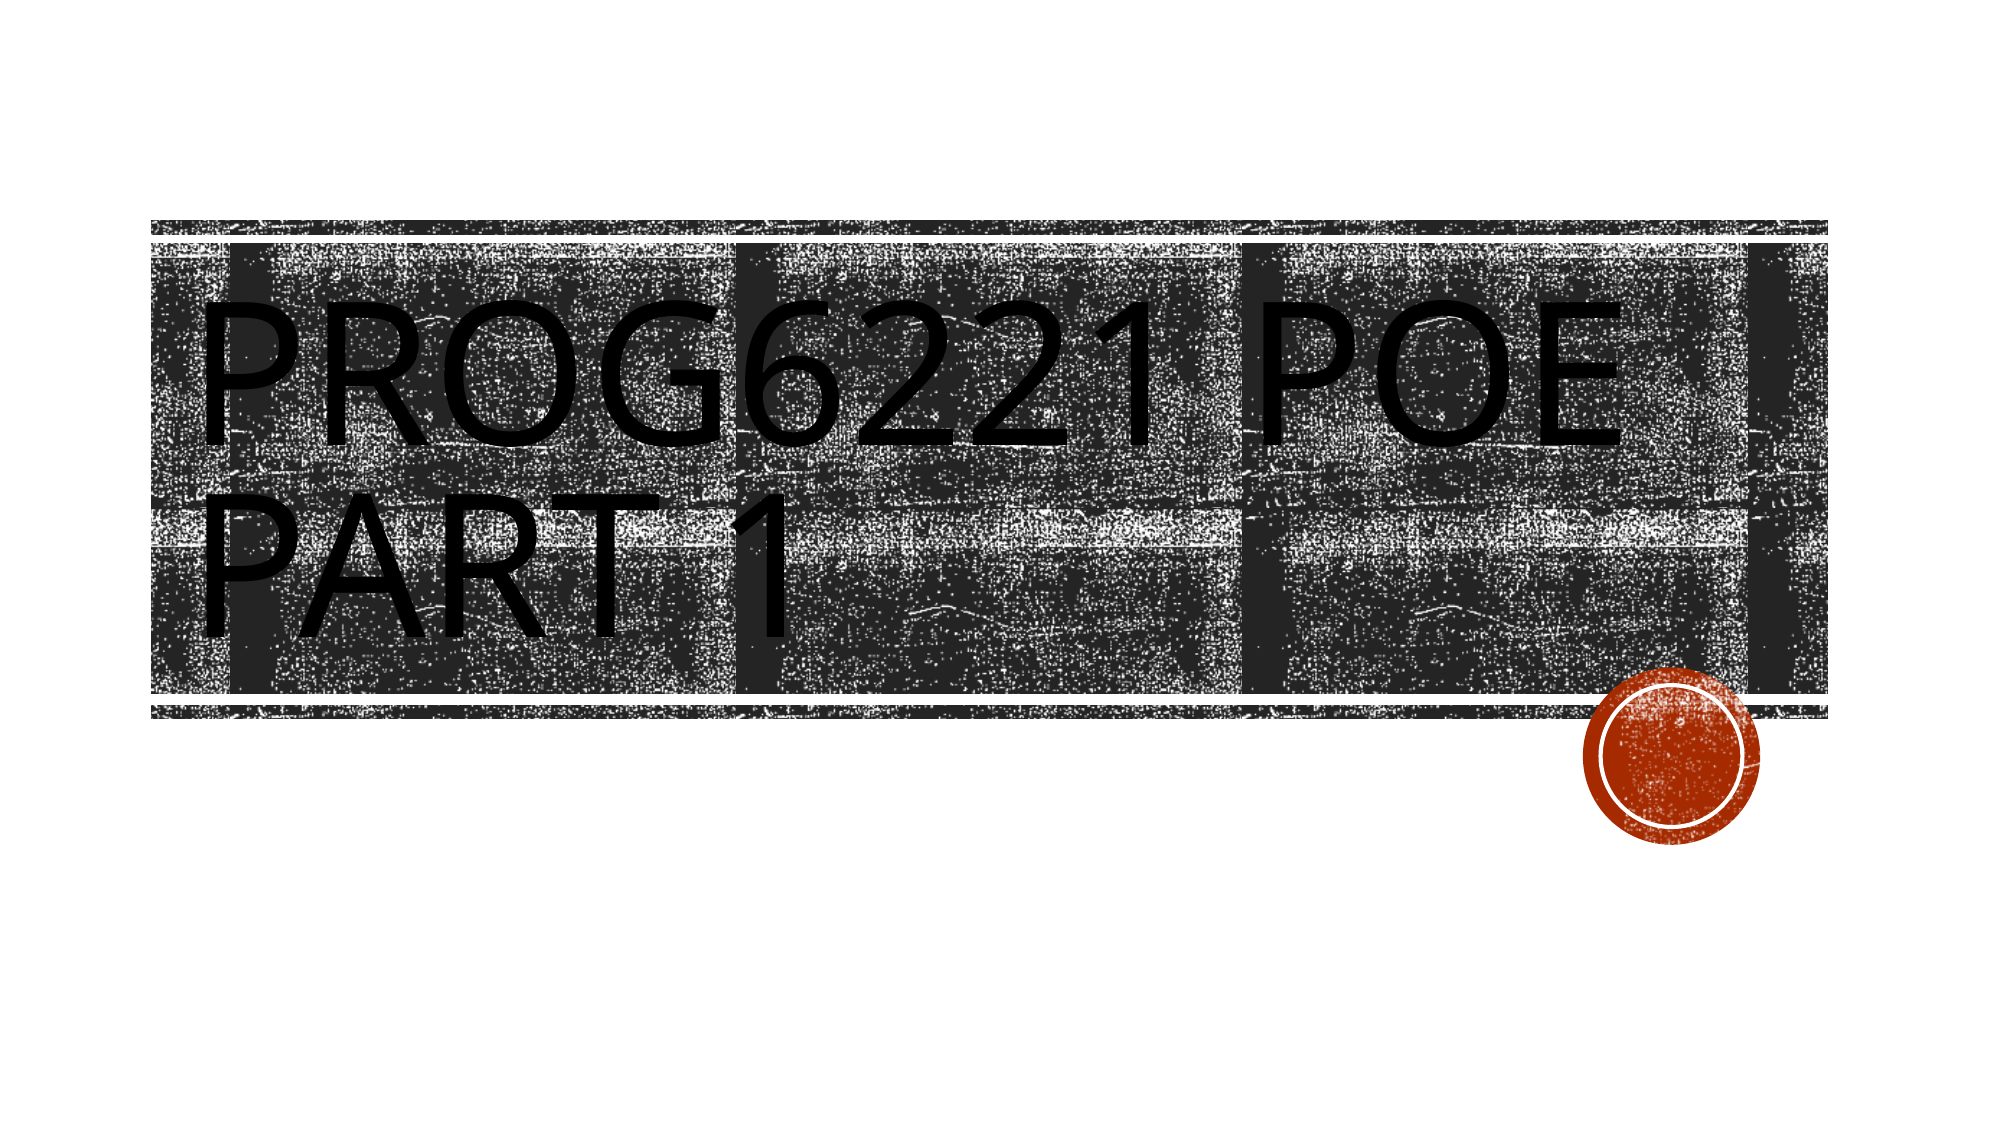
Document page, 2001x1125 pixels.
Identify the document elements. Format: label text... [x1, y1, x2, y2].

title PROG6221 POE PART 1 [172, 234, 1808, 733]
